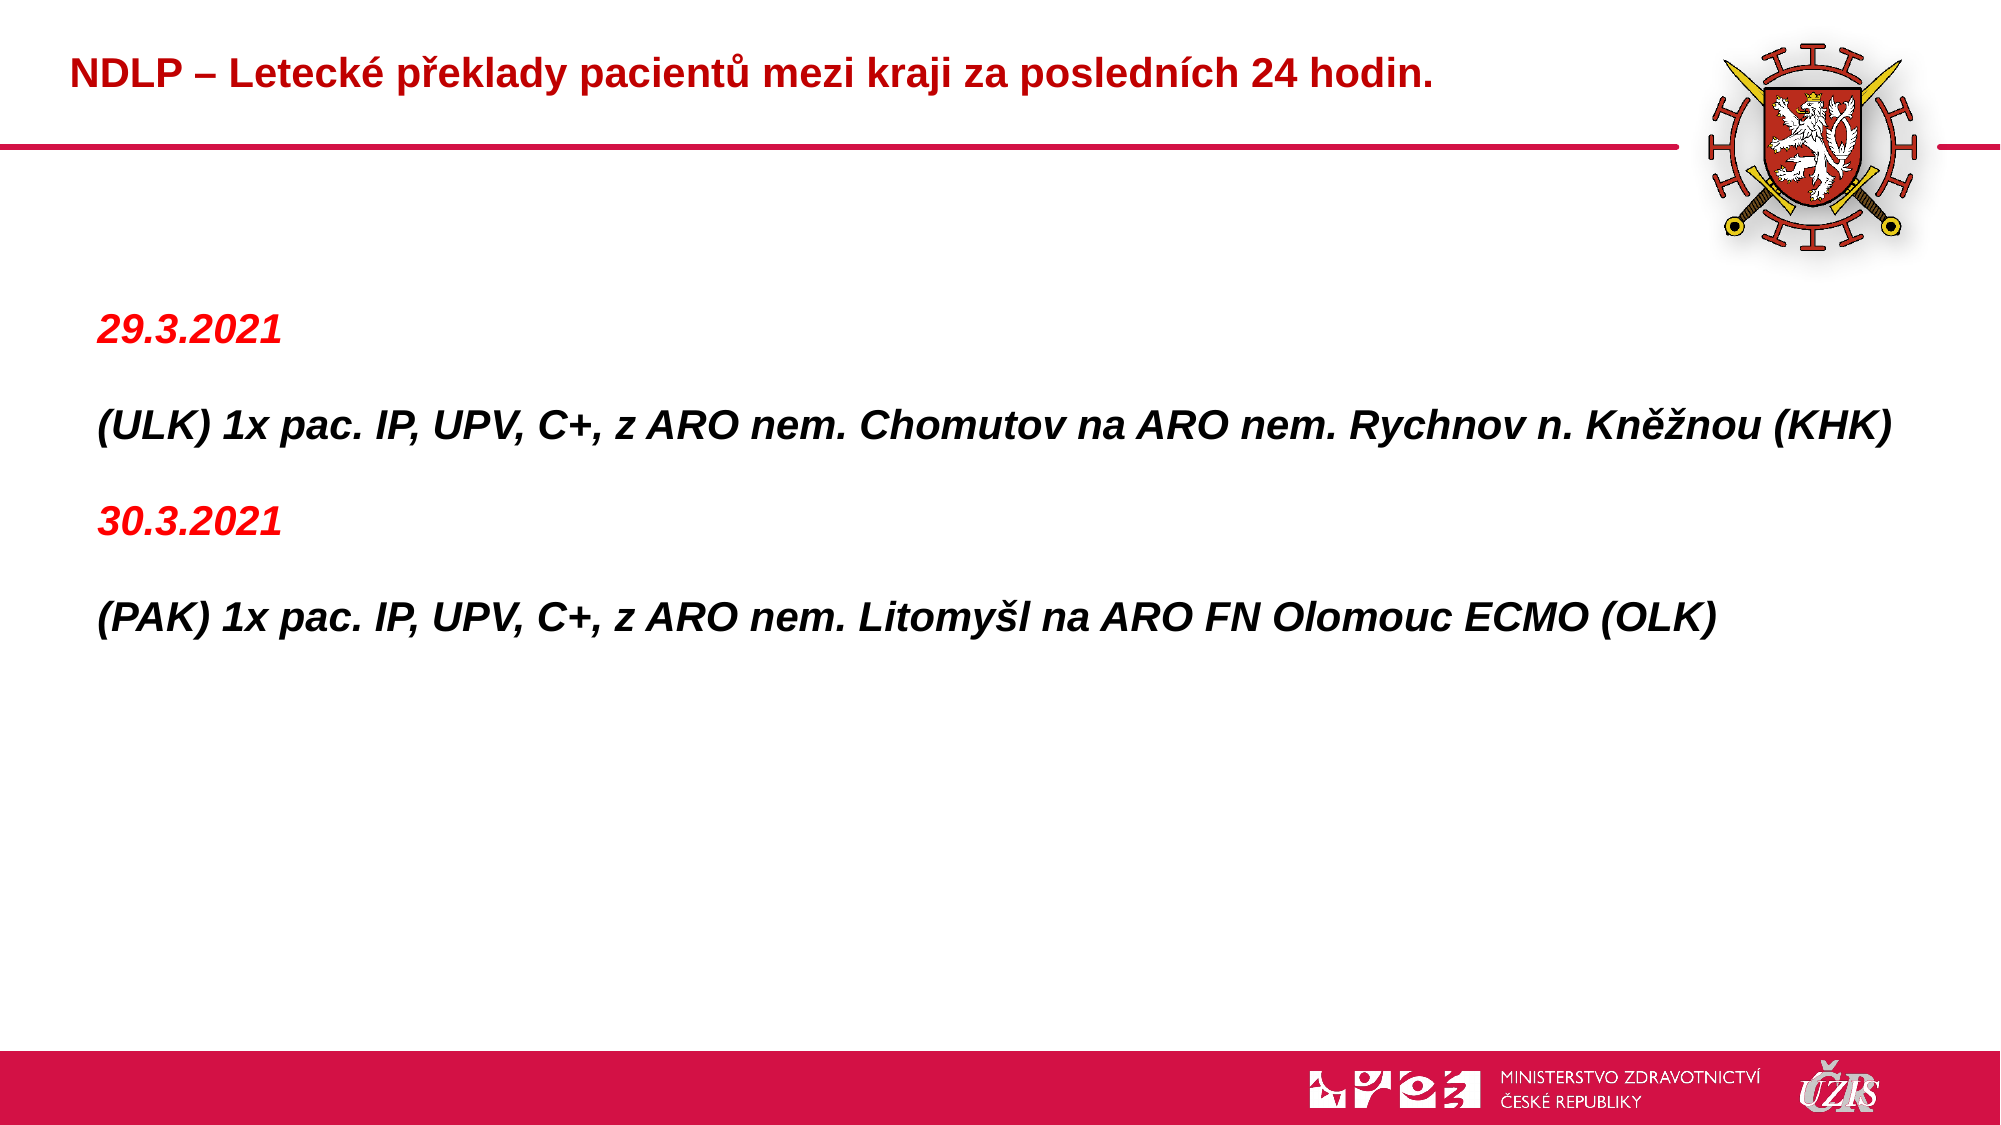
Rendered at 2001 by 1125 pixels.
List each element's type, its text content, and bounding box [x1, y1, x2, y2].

picture [1308, 1068, 1762, 1108]
picture [1702, 37, 1923, 198]
picture [1778, 1050, 1901, 1125]
title NDLP – Letecké překlady pacientů mezi kraji za posledních 24 hodin. [54, 0, 1677, 147]
list 29.3.2021 (ULK) 1x pac. IP, UPV, C+, z ARO nem. Chomutov na ARO nem. Rychnov n. Kněžnou (KHK) 30.3.2021 (PAK) 1x pac. IP, UPV, C+, z ARO nem. Litomyšl na ARO FN Olomouc ECMO (OLK) [82, 198, 1967, 923]
